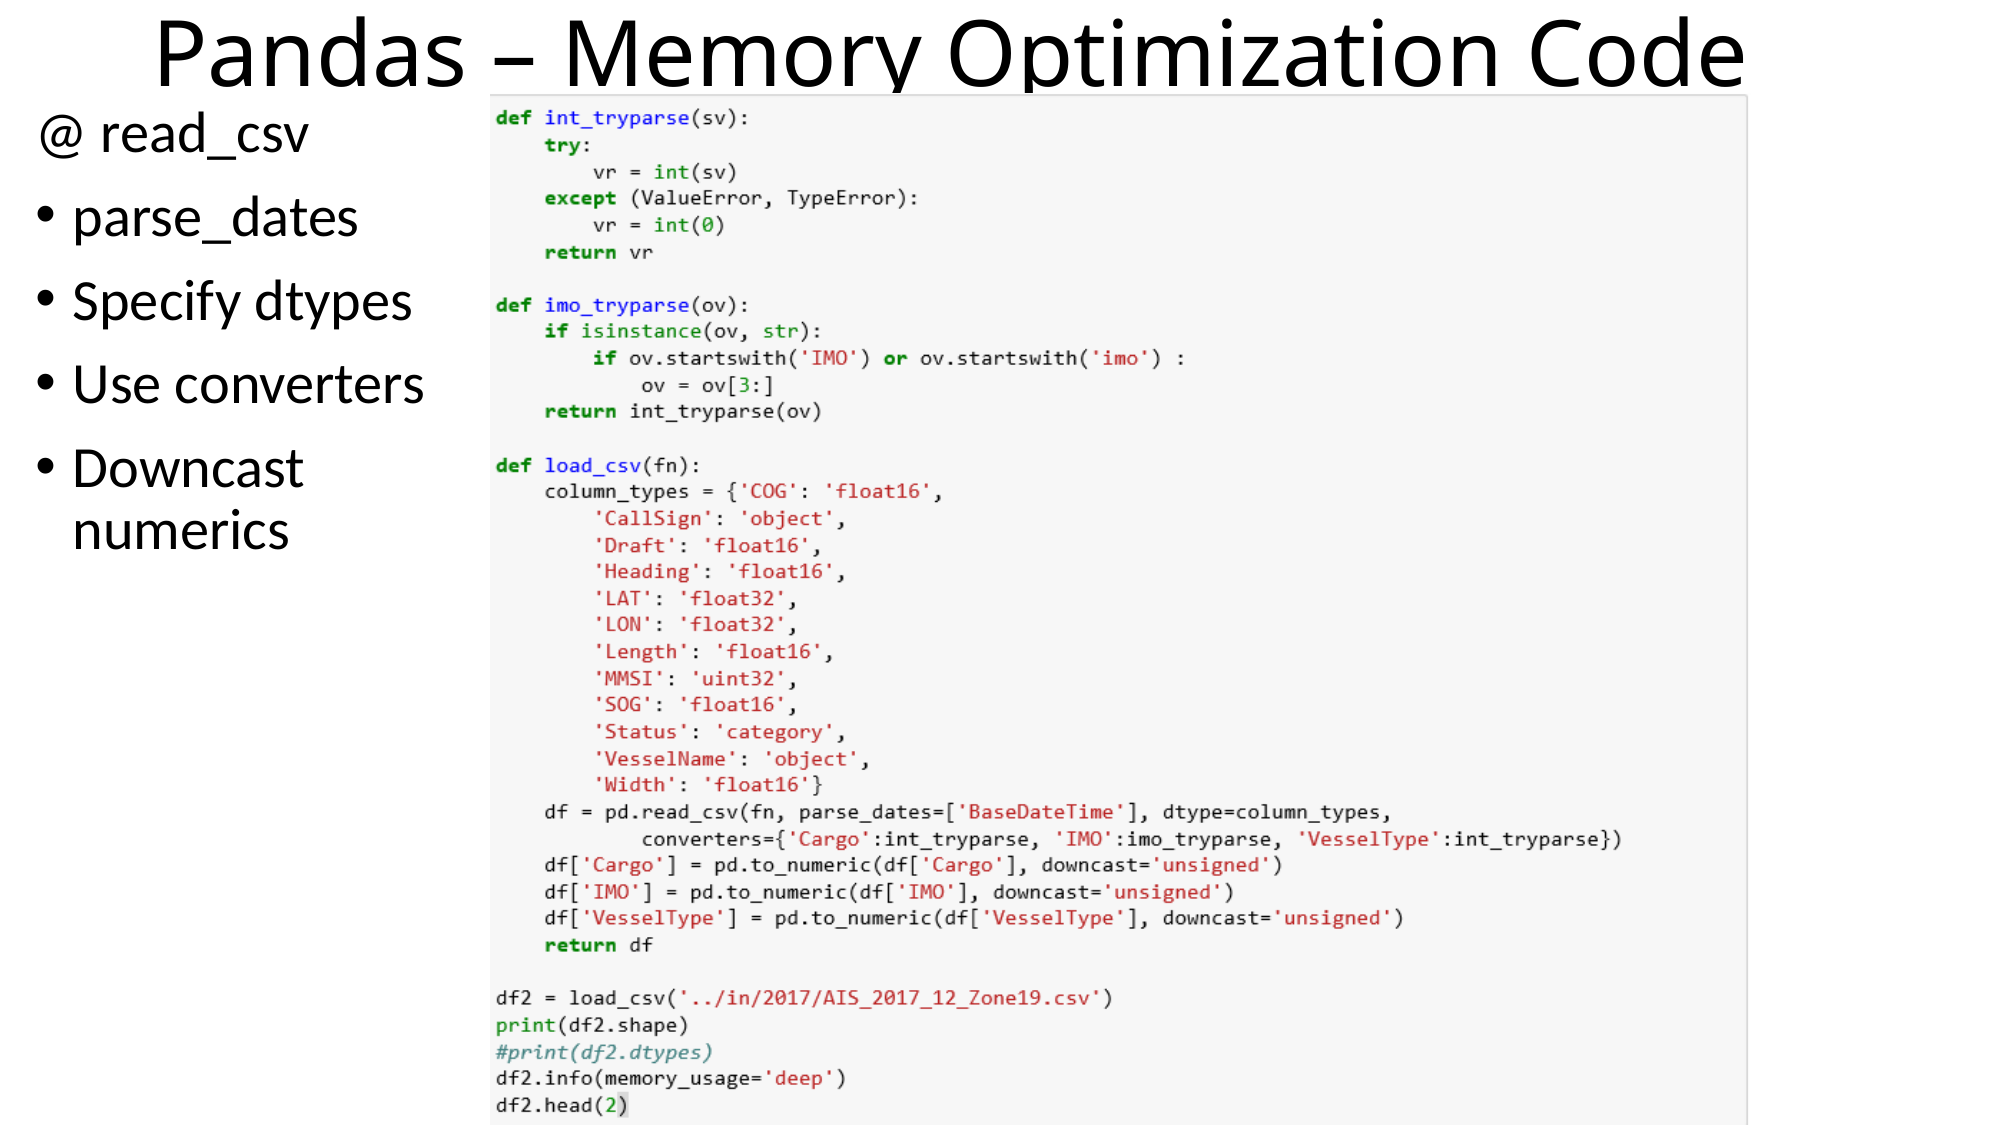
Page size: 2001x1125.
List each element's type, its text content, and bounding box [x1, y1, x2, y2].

list @ read_csv parse_dates Specify dtypes Use converters Downcast numerics [20, 94, 490, 1083]
title Pandas – Memory Optimization Code [137, 0, 1863, 114]
picture [490, 93, 1751, 1125]
